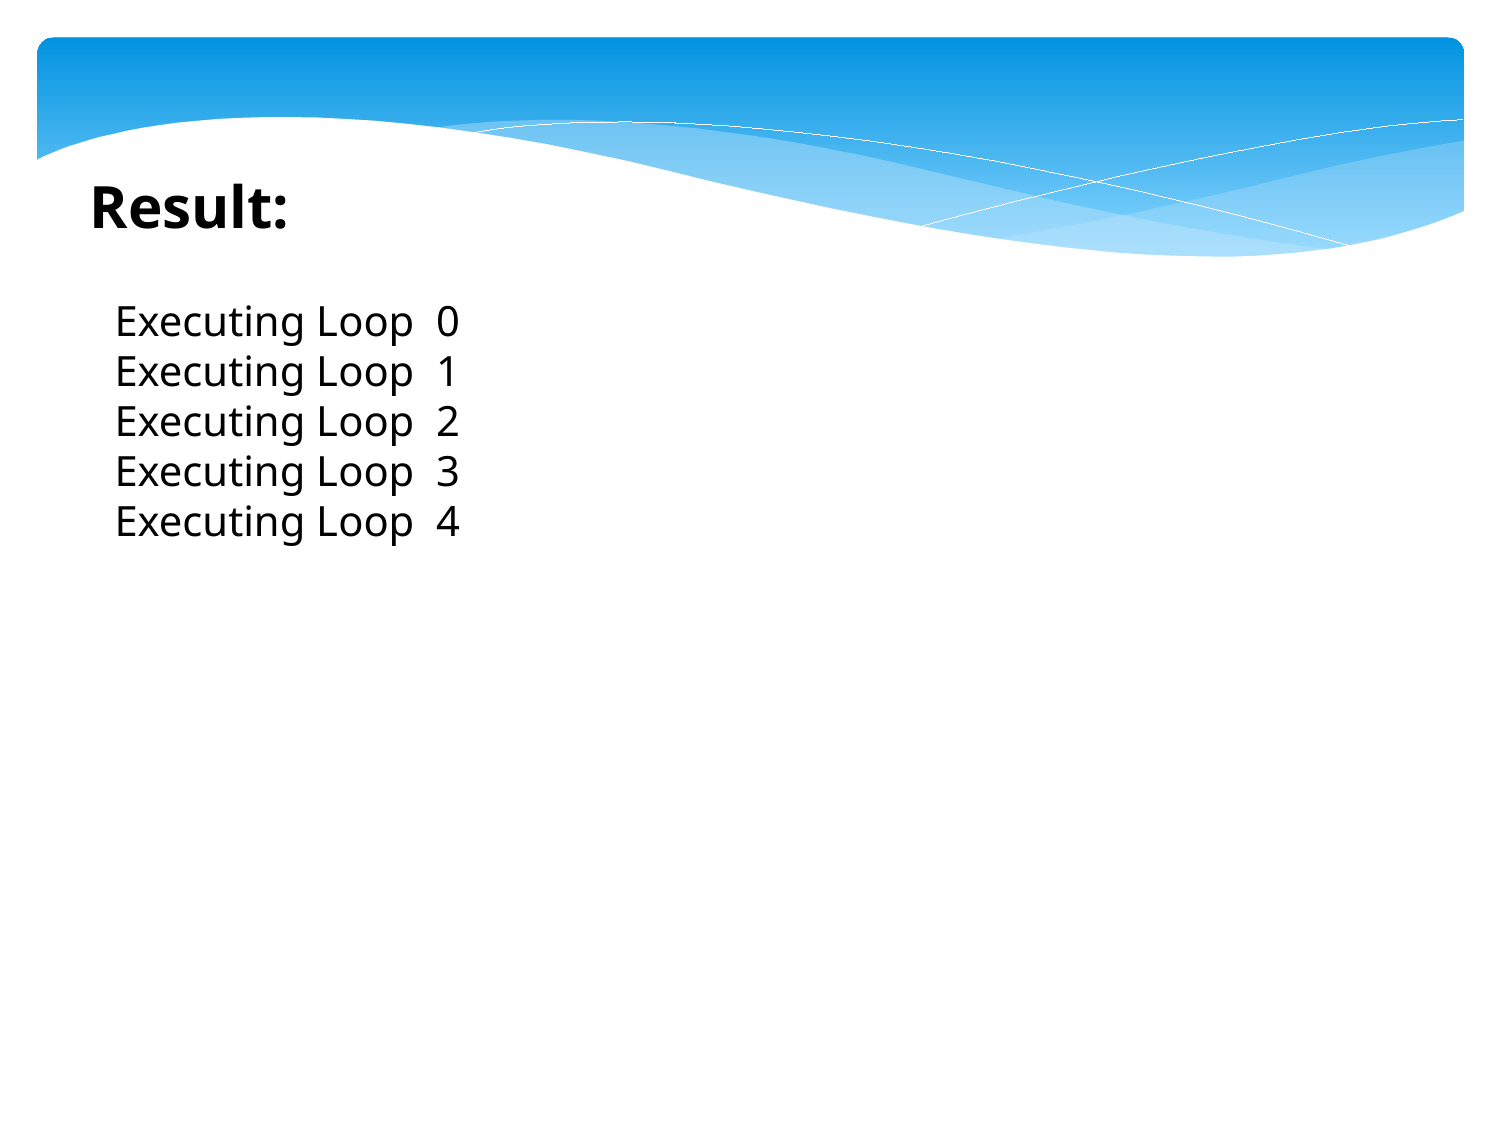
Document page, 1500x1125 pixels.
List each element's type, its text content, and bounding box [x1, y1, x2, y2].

text_box Executing Loop 0 Executing Loop 1 Executing Loop 2 Executing Loop 3 Executing Loop 4 [99, 287, 1313, 603]
text_box Result: [75, 162, 850, 248]
